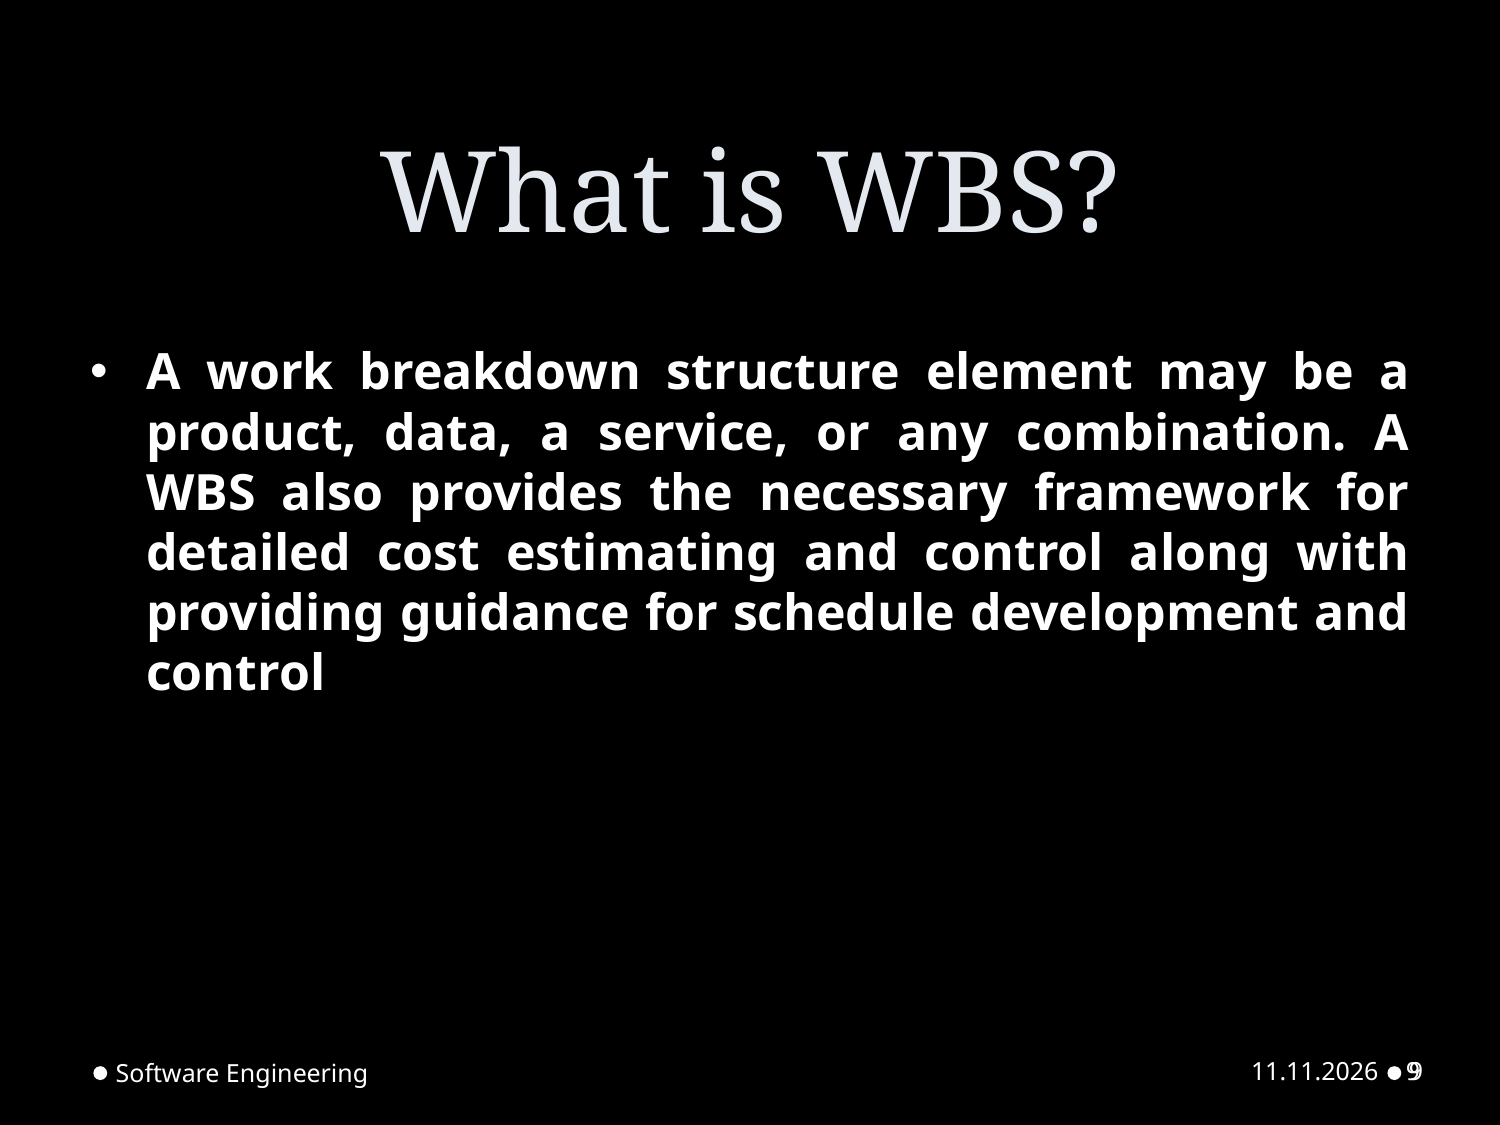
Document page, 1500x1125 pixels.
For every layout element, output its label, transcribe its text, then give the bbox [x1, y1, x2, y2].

slide_number 9 [1401, 1042, 1494, 1103]
title What is WBS? [75, 0, 1425, 262]
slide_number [1043, 1042, 1386, 1103]
list A work breakdown structure element may be a product, data, a service, or any combination. A WBS also provides the necessary framework for detailed cost estimating and control along with providing guidance for schedule development and control [75, 262, 1425, 1005]
footer Software Engineering [108, 1042, 576, 1103]
